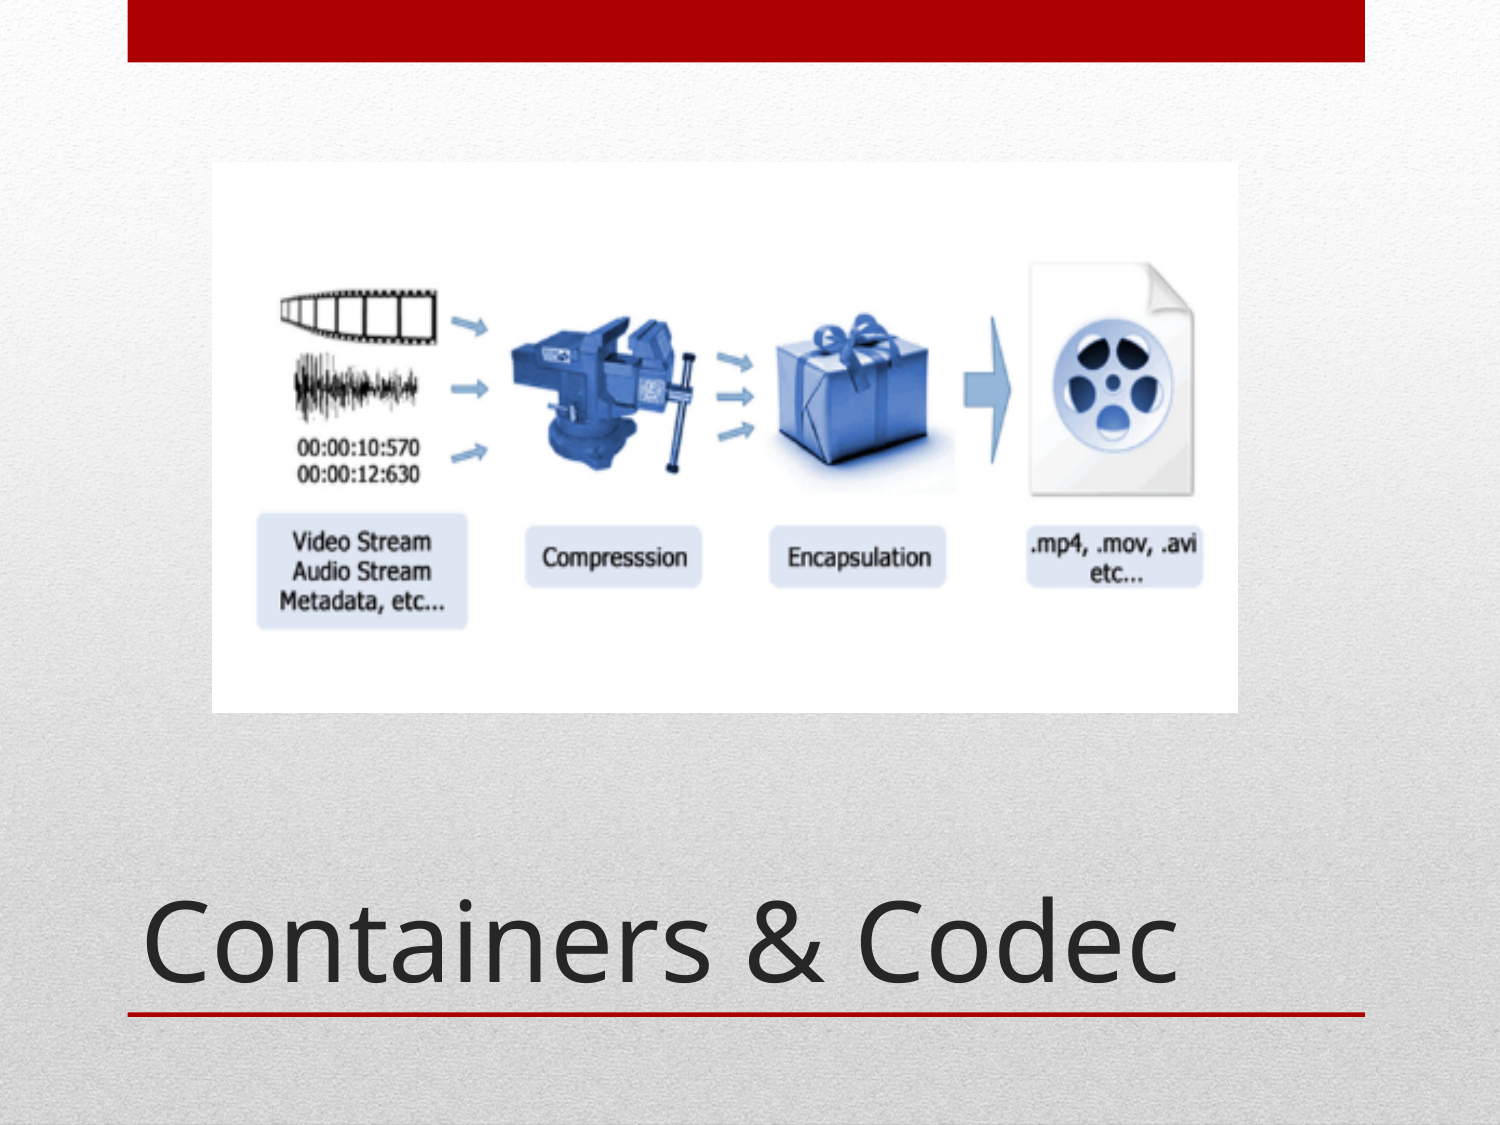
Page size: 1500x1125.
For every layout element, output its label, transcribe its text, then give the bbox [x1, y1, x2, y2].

title Containers & Codec [125, 750, 1238, 1013]
picture [211, 161, 1239, 714]
